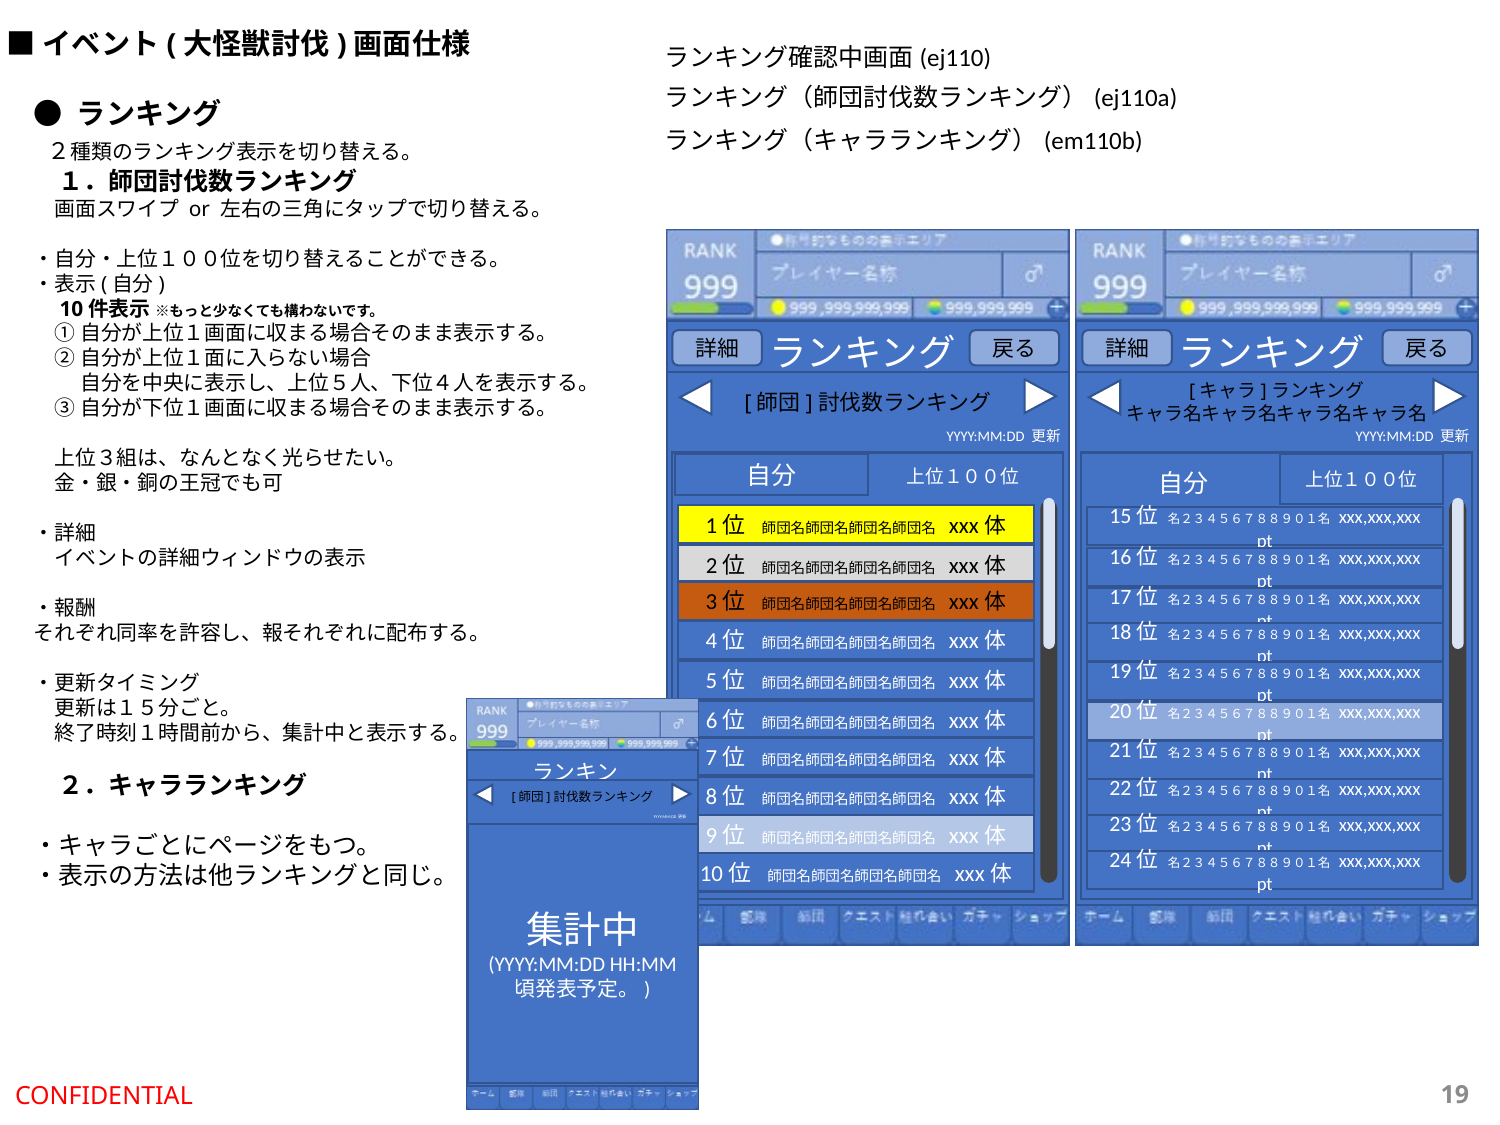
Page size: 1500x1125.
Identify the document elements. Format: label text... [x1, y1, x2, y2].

text_box ● ランキング ２種類のランキング表示を切り替える。 １．師団討伐数ランキング 画面スワイプ or 左右の三角にタップで切り替える。 ・自分・上位１００位を切り替えることができる。 ・表示(自分) 10件表示 ※もっと少なくても構わないです。 ① 自分が上位１画面に収まる場合そのまま表示する。 ② 自分が上位１面に入らない場合 自分を中央に表示し、上位５人、下位４人を表示する。 ③ 自分が下位１画面に収まる場合そのまま表示する。 上位３組は、なんとなく光らせたい。 金・銀・銅の王冠でも可 ・詳細 イベントの詳細ウィンドウの表示 ・報酬 それぞれ同率を許容し、報それぞれに配布する。 ・更新タイミング 更新は１５分ごと。 終了時刻１時間前から、集計中と表示する。 ２．キャラランキング ・キャラごとにページをもつ。 ・表示の方法は他ランキングと同じ。 [19, 87, 614, 977]
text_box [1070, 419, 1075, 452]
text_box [466, 698, 702, 1110]
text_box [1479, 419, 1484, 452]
text_box ランキング（キャラランキング）(em110b) [649, 117, 1339, 162]
text_box ランキング確認中画面(ej110) [649, 33, 1128, 79]
picture [666, 229, 1070, 946]
text_box ■イベント(大怪獣討伐)画面仕様 [0, 17, 486, 68]
text_box ランキング（師団討伐数ランキング）(ej110a) [649, 73, 1230, 117]
slide_number 18 [1146, 1065, 1485, 1125]
picture [1075, 229, 1479, 946]
footer CONFIDENTIAL [0, 1065, 507, 1125]
